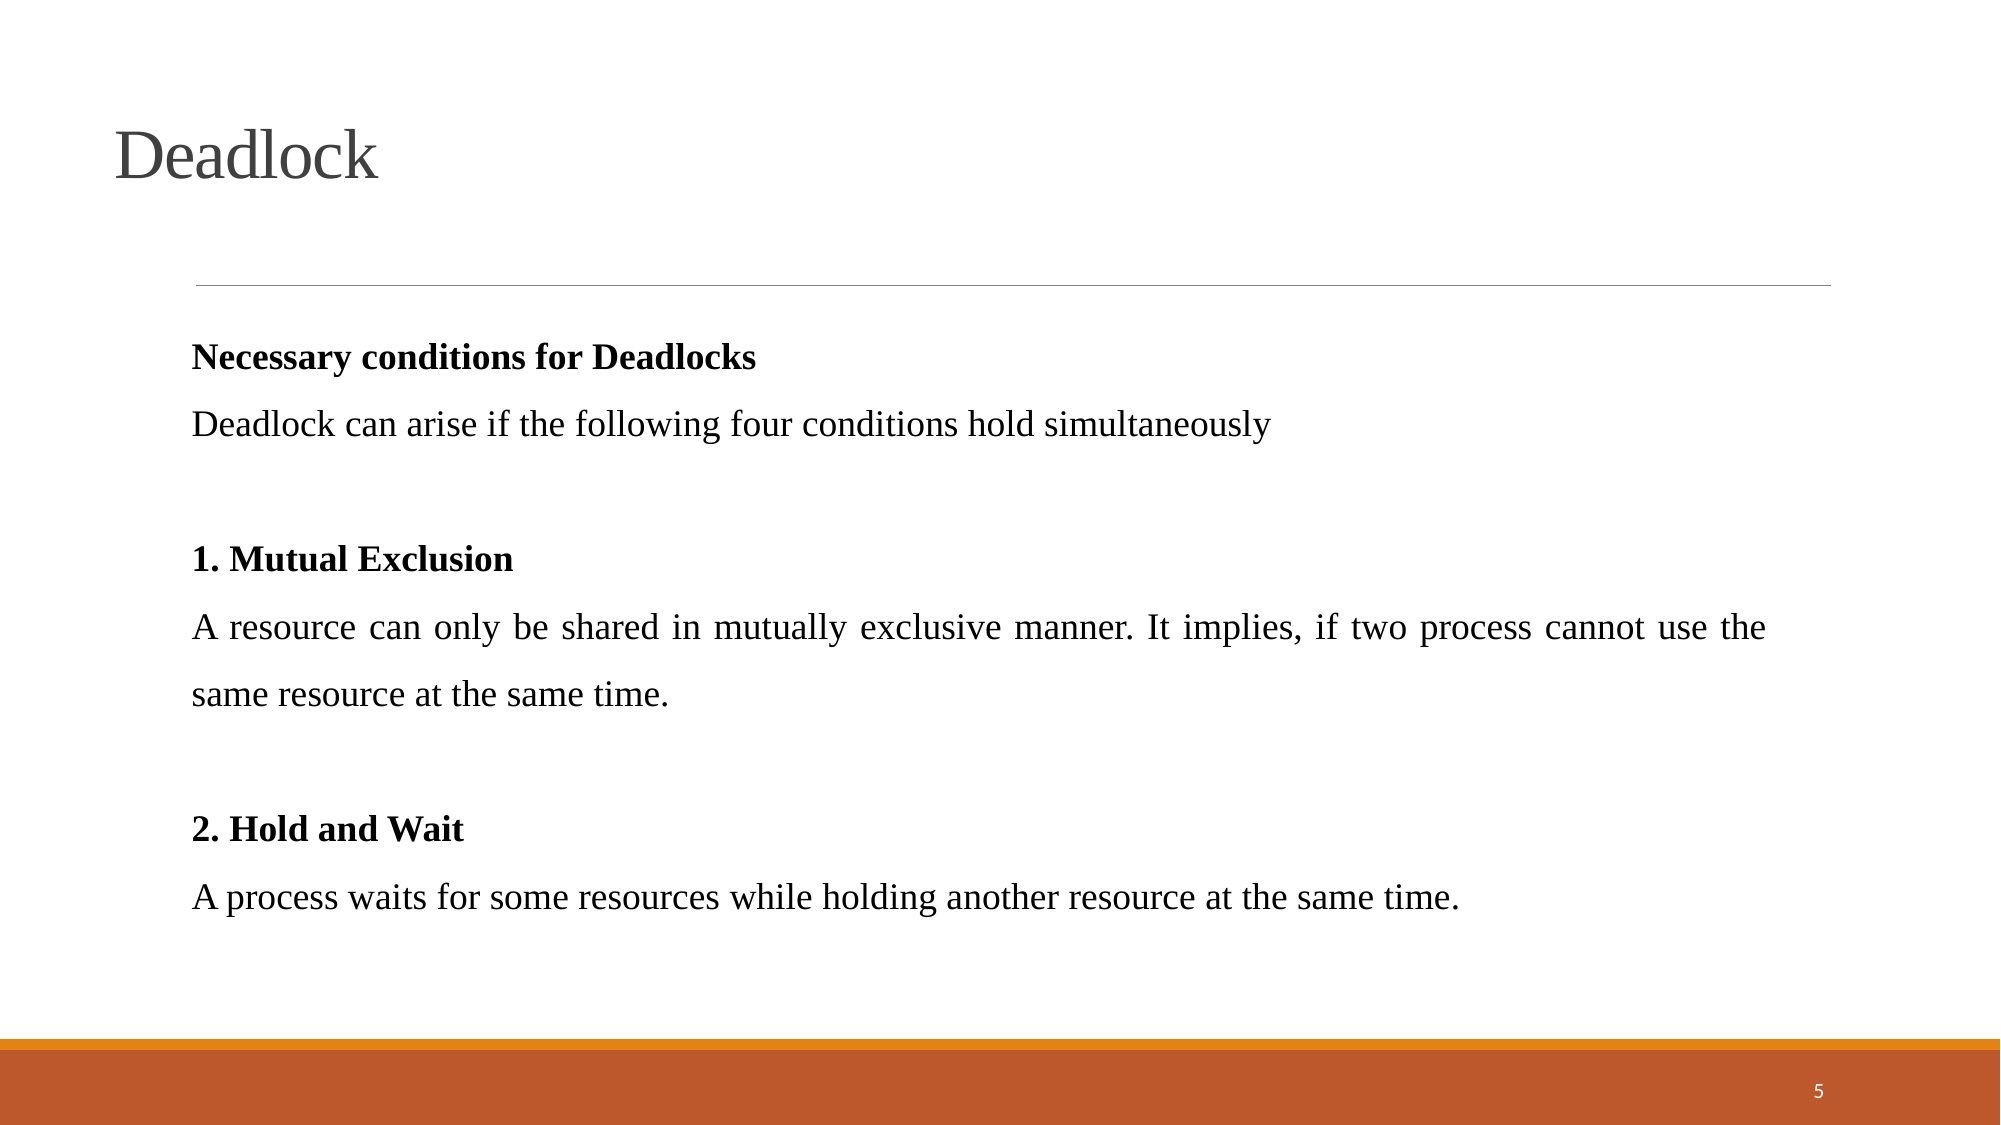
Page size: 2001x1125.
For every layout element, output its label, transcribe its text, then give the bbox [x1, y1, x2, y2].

slide_number 5 [1624, 1059, 1840, 1120]
text_box Necessary conditions for Deadlocks Deadlock can arise if the following four conditions hold simultaneously 1. Mutual Exclusion A resource can only be shared in mutually exclusive manner. It implies, if two process cannot use the same resource at the same time. 2. Hold and Wait A process waits for some resources while holding another resource at the same time. [176, 301, 1784, 925]
text_box Deadlock [99, 59, 1946, 201]
